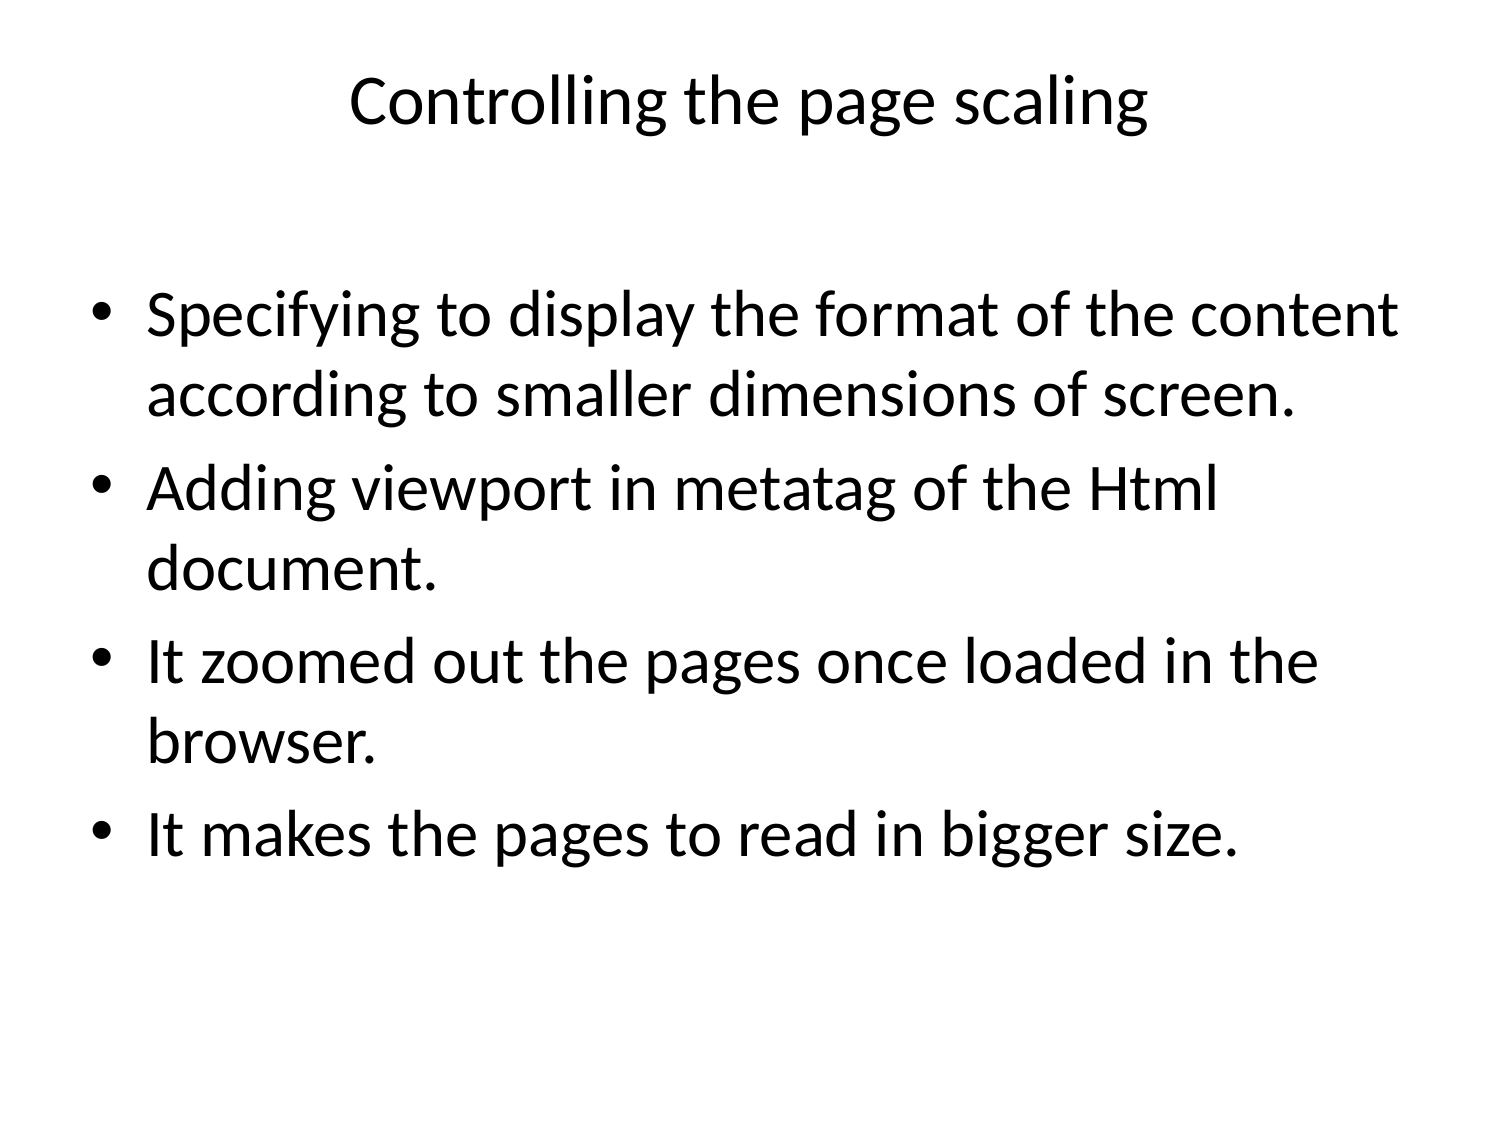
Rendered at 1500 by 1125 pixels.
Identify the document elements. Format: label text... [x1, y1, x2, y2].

title Controlling the page scaling [75, 45, 1425, 233]
list Specifying to display the format of the content according to smaller dimensions of screen. Adding viewport in metatag of the Html document. It zoomed out the pages once loaded in the browser. It makes the pages to read in bigger size. [75, 262, 1425, 1005]
